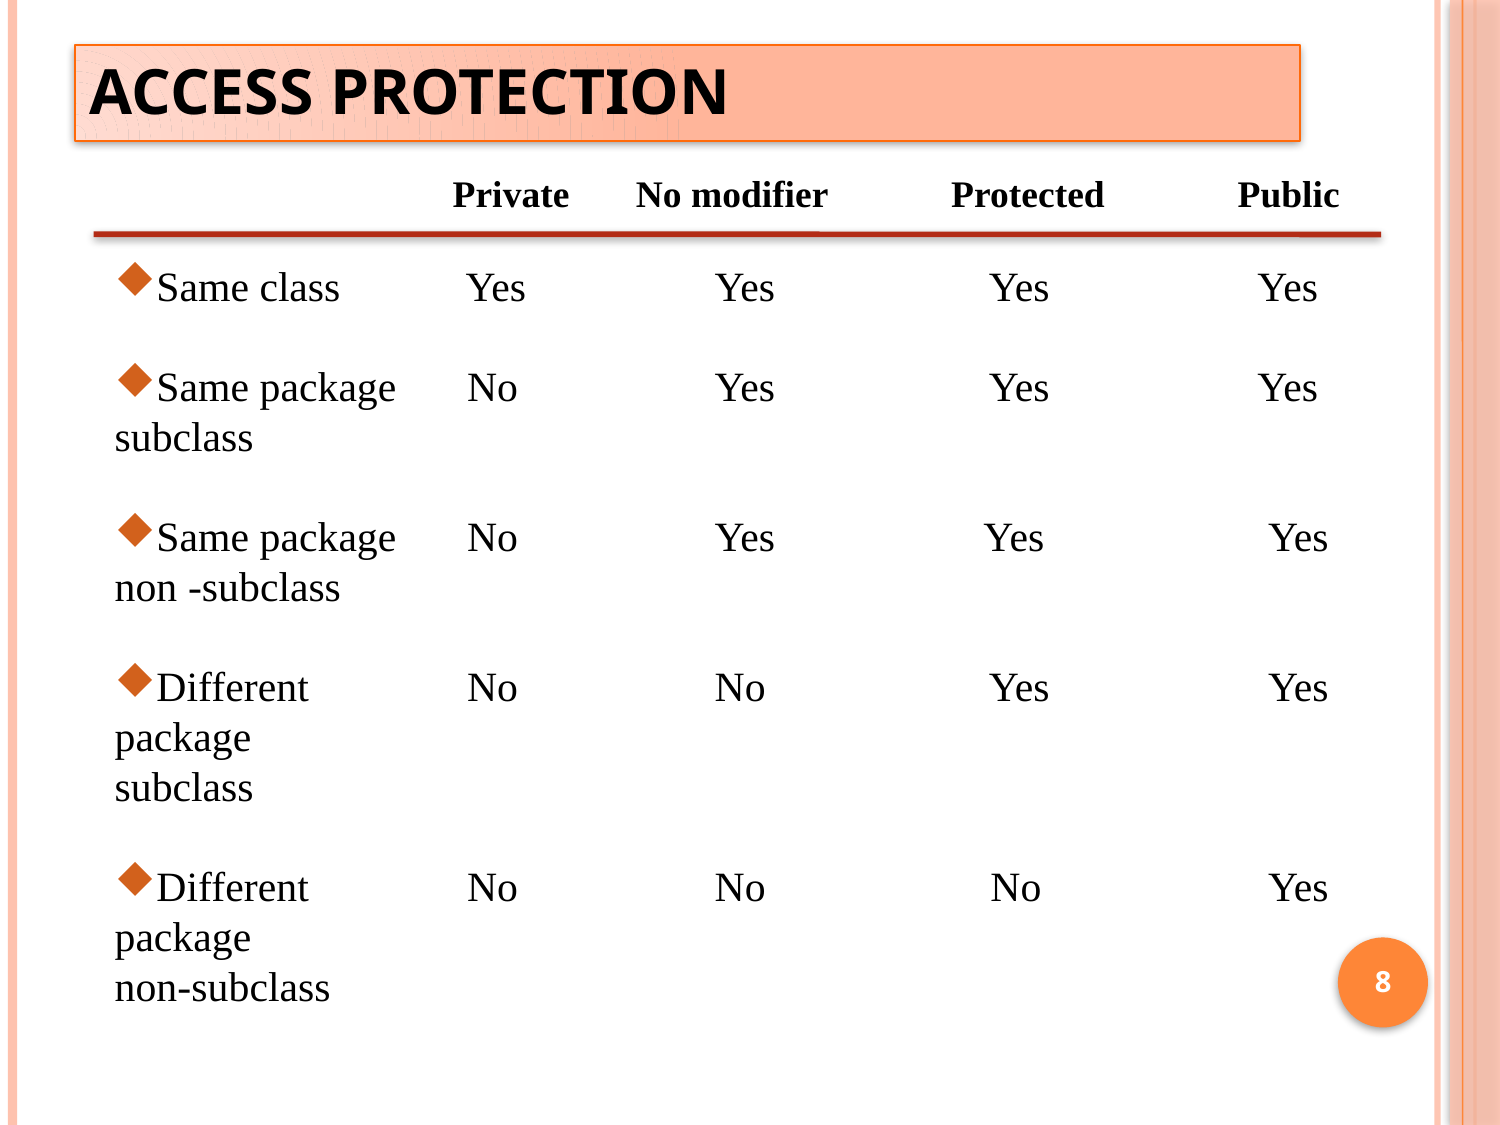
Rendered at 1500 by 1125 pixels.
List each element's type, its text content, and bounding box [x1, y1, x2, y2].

slide_number 8 [1333, 940, 1434, 1027]
text_box Private No modifier Protected Public Same class Yes Yes Yes Yes Same package No Yes Yes Yes subclass Same package No Yes Yes Yes non -subclass Different No No Yes Yes package subclass Different No No No Yes package non-subclass [99, 162, 1388, 1018]
title Access Protection [74, 44, 1301, 142]
text_box [93, 231, 1382, 238]
